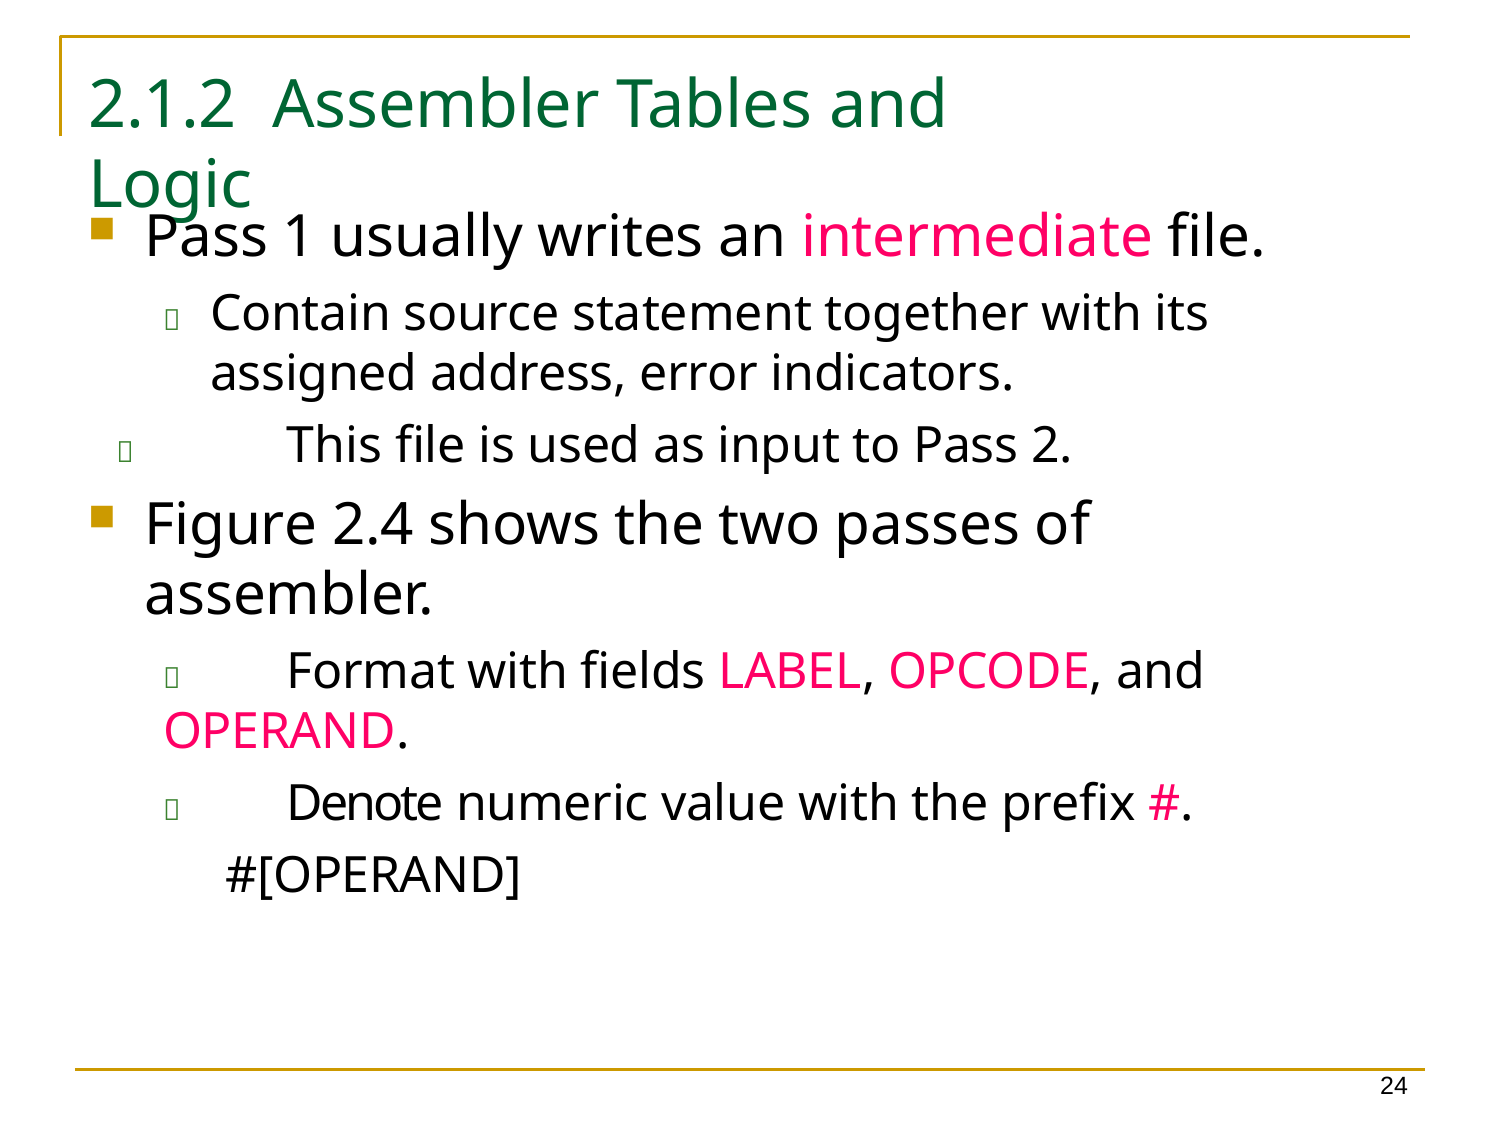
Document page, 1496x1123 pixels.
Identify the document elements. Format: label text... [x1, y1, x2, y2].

slide_number 24 [1376, 1069, 1413, 1123]
text_box Pass 1 usually writes an intermediate file.  Contain source statement together with its assigned address, error indicators.  This file is used as input to Pass 2. Figure 2.4 shows the two passes of assembler.  Format with fields LABEL, OPCODE, and OPERAND.  Denote numeric value with the prefix #. #[OPERAND] [85, 198, 1330, 902]
text_box 2.1.2 Assembler Tables and Logic [85, 60, 1071, 198]
